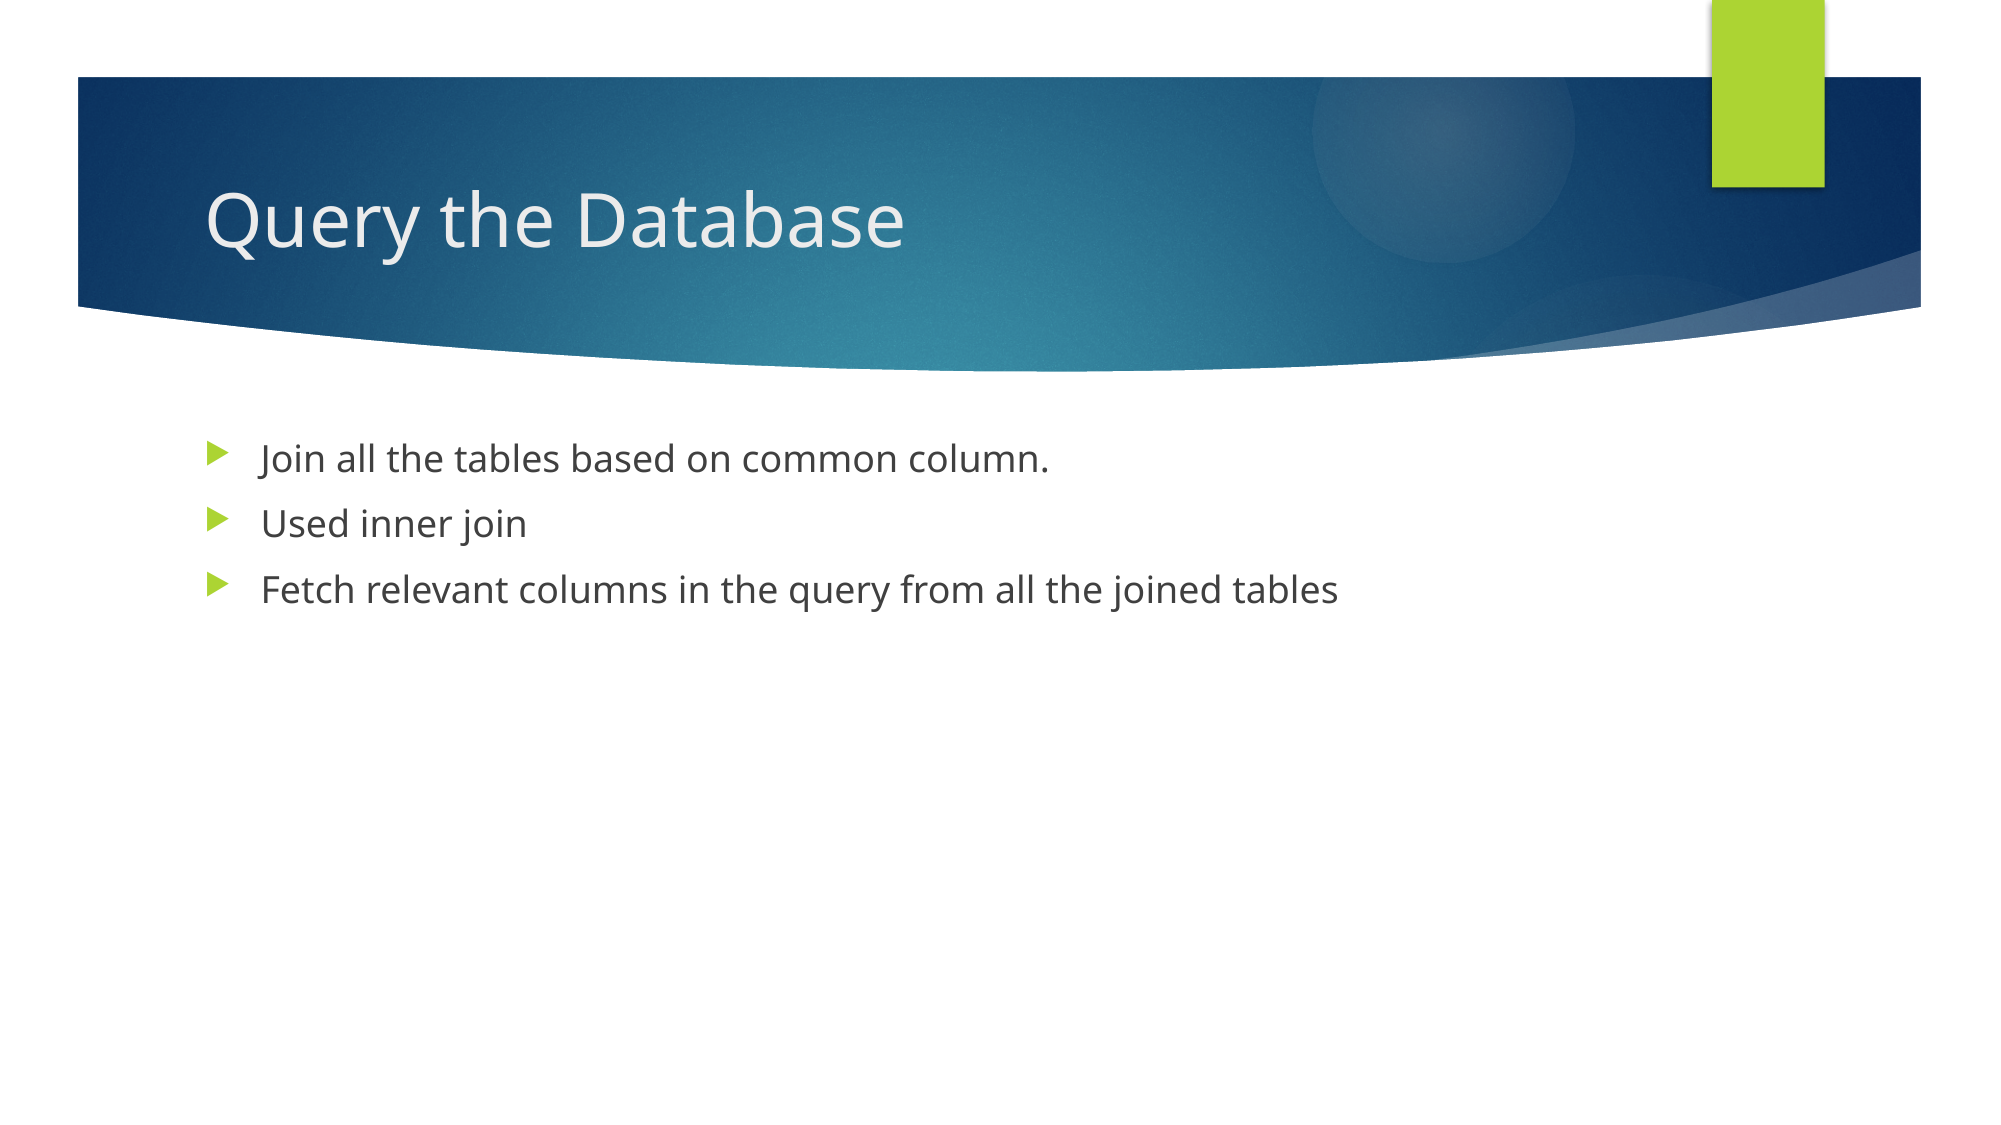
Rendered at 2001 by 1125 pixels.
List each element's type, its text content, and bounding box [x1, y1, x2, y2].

title Query the Database [189, 159, 1627, 276]
list Join all the tables based on common column. Used inner join Fetch relevant columns in the query from all the joined tables [189, 427, 1627, 988]
